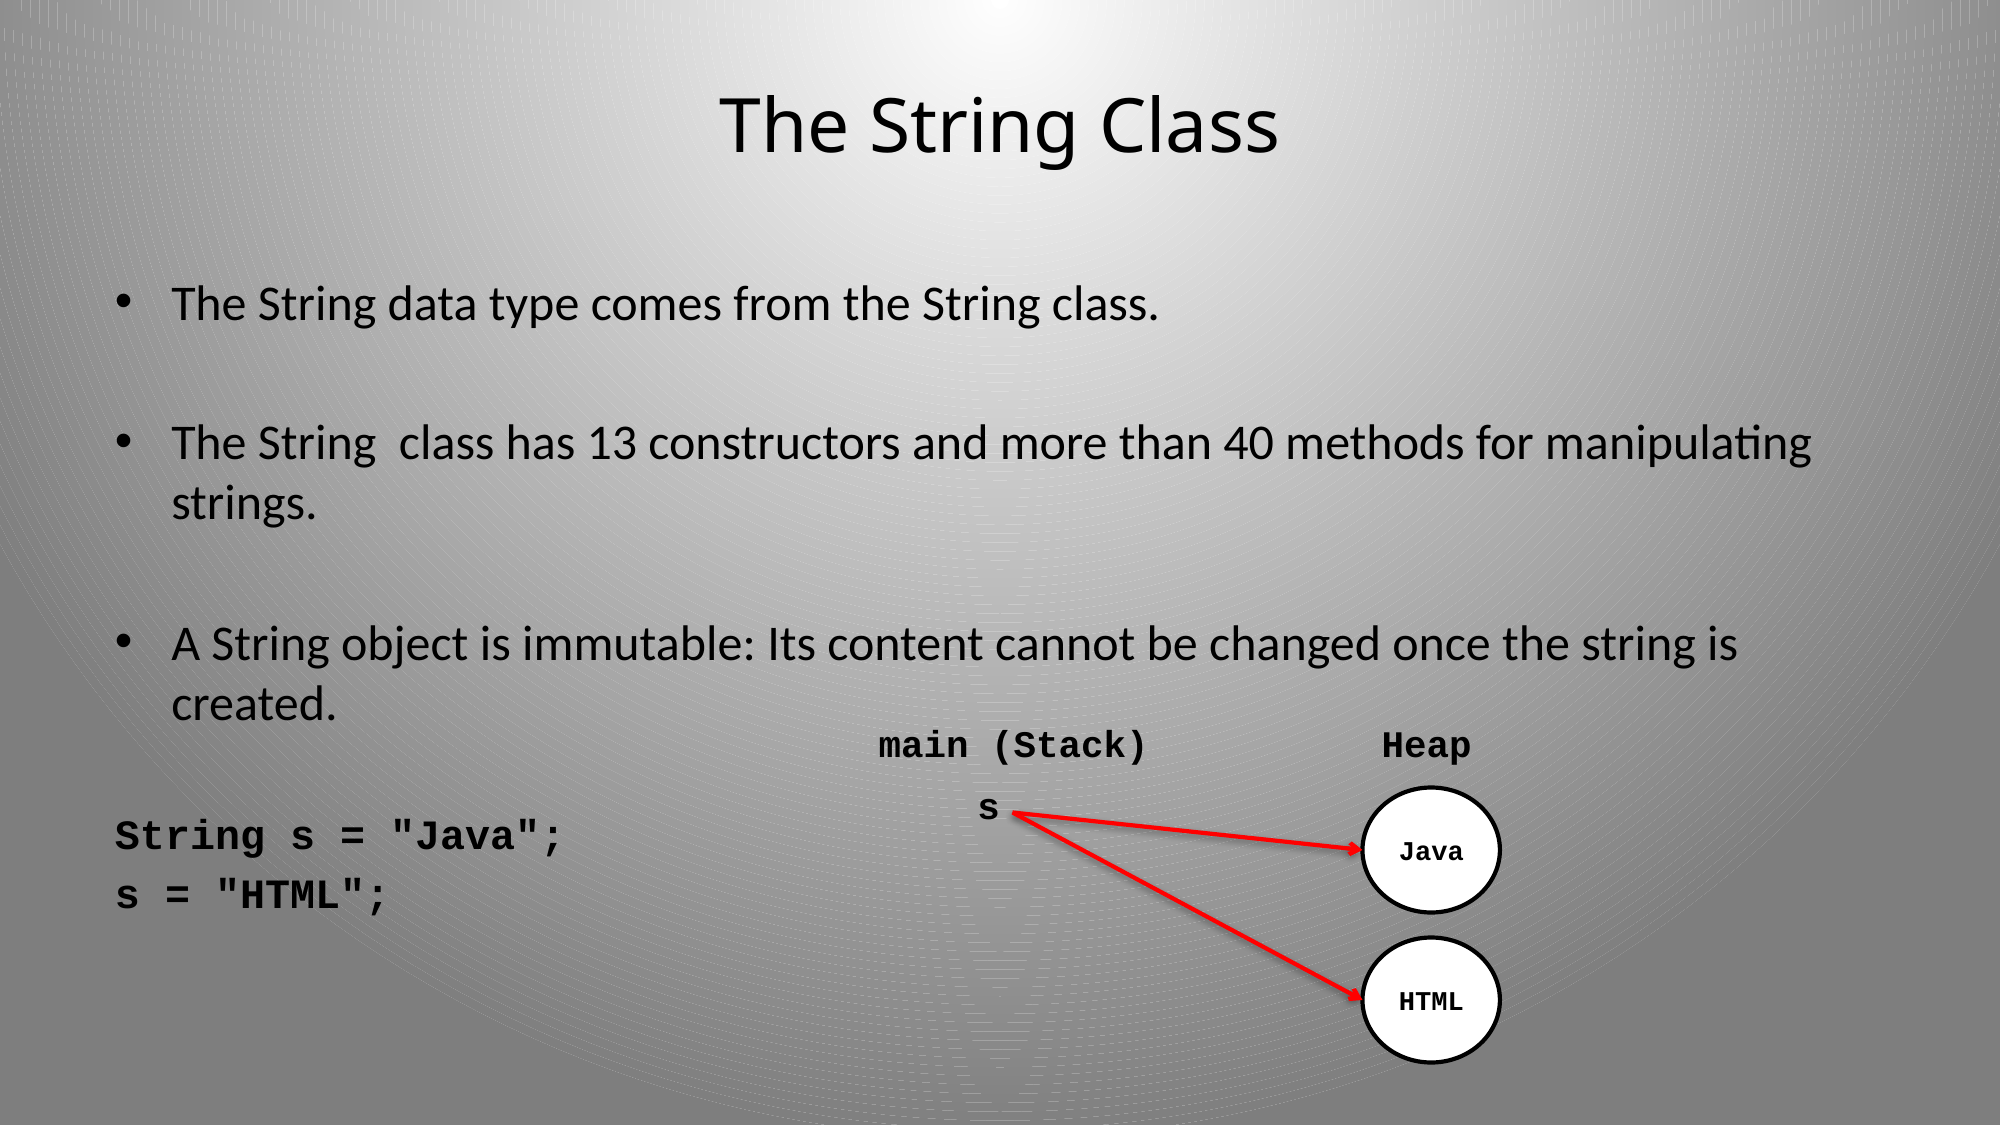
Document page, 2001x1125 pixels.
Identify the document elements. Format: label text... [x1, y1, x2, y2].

list The String data type comes from the String class. The String class has 13 constructors and more than 40 methods for manipulating strings. A String object is immutable: Its content cannot be changed once the string is created. String s = "Java"; s = "HTML"; [99, 262, 1900, 1005]
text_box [1012, 812, 1363, 1001]
text_box HTML [1361, 935, 1503, 1065]
text_box main (Stack) [864, 712, 1164, 773]
text_box Heap [1366, 712, 1487, 773]
text_box s [962, 774, 1016, 835]
text_box Java [1366, 785, 1503, 915]
title The String Class [99, 45, 1900, 200]
